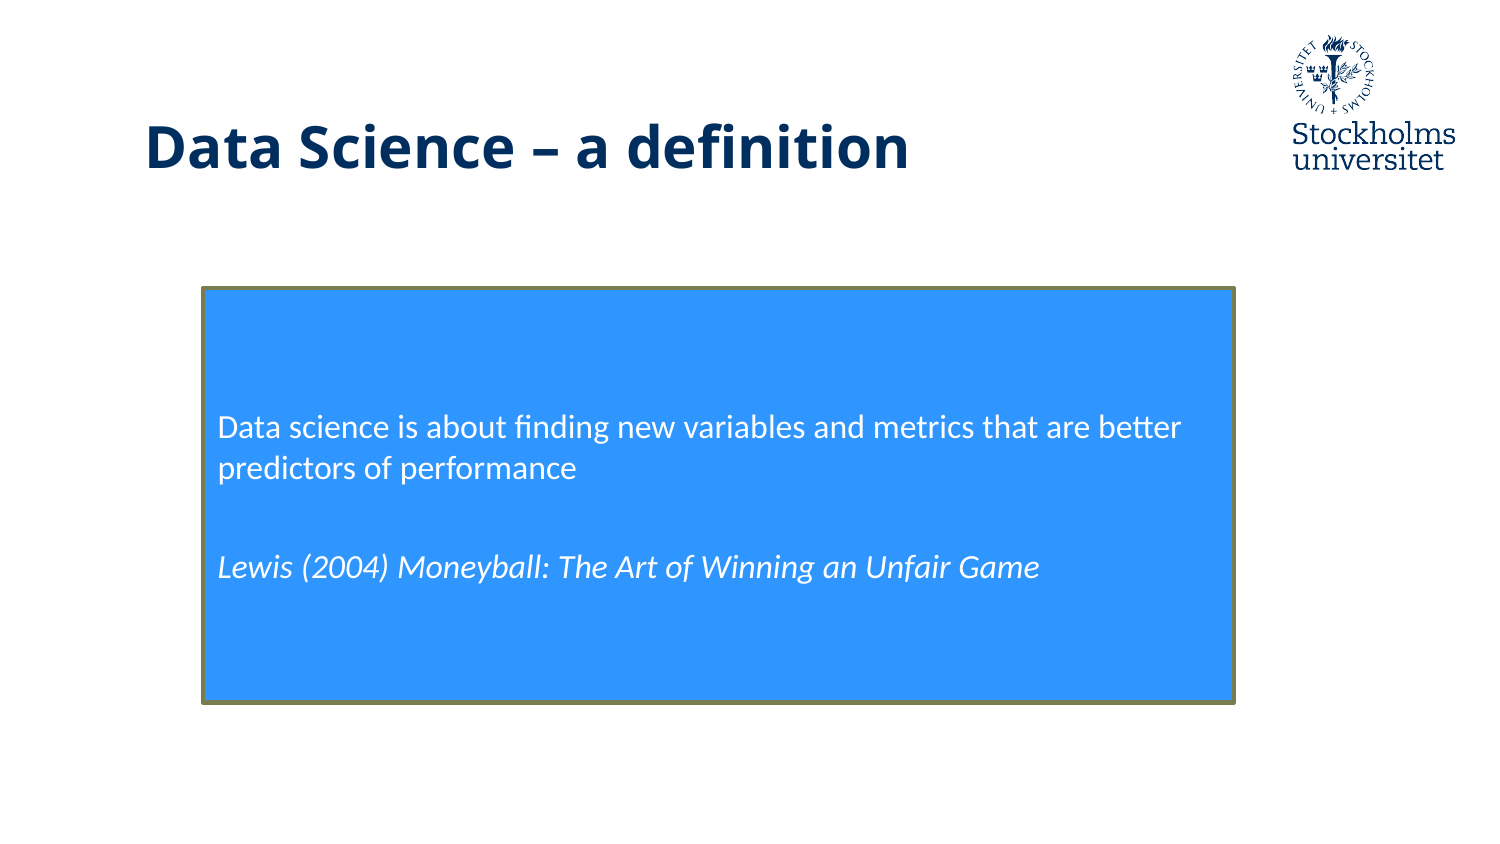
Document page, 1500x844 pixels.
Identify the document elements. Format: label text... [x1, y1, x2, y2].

picture [1293, 35, 1455, 170]
title Data Science – a definition [129, 102, 1254, 201]
text_box Data science is about finding new variables and metrics that are better predictors of performance Lewis (2004) Moneyball: The Art of Winning an Unfair Game [201, 286, 1236, 705]
